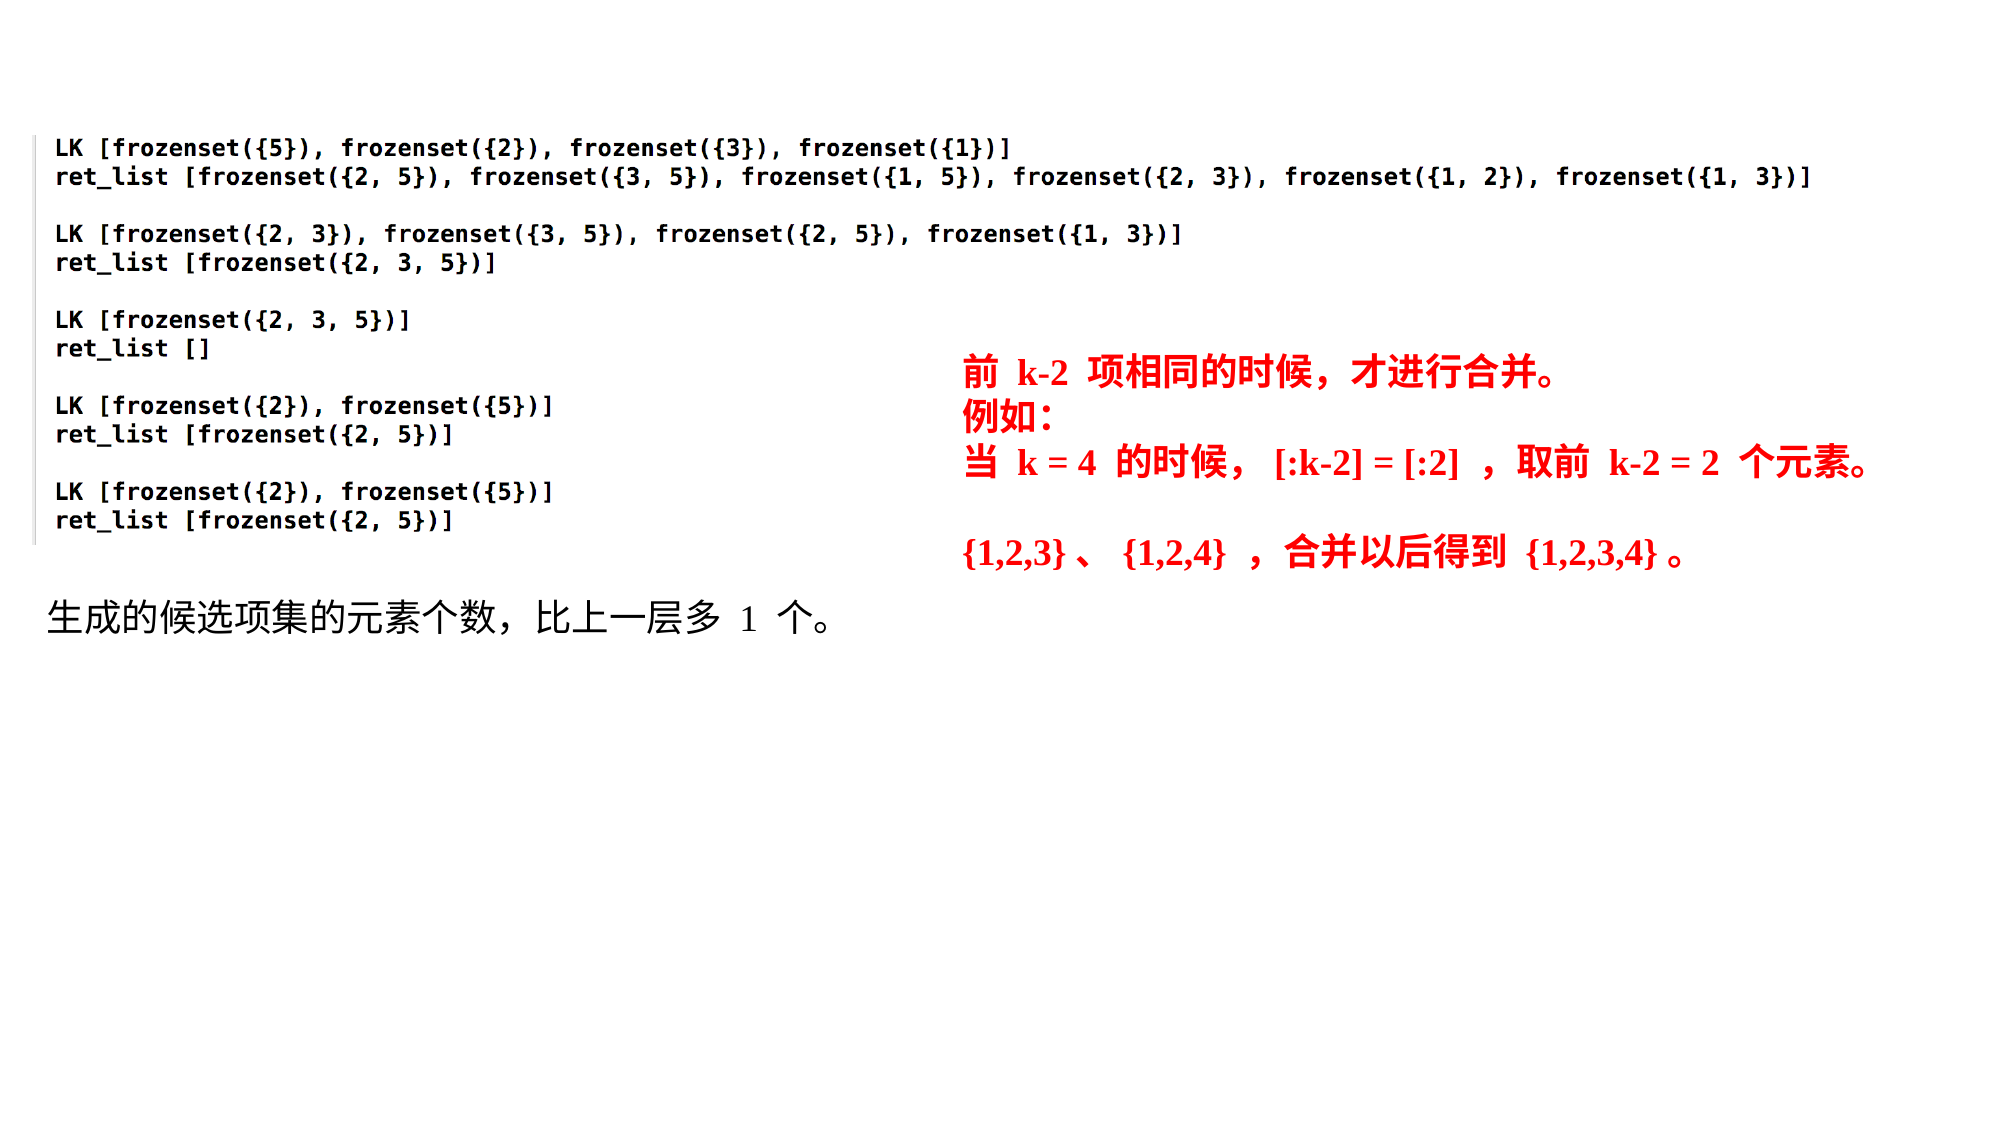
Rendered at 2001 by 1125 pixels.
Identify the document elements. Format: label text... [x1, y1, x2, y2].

picture [32, 135, 1863, 545]
text_box 前 k-2 项相同的时候，才进行合并。 例如： 当 k = 4 的时候，[:k-2] = [:2] ，取前 k-2 = 2 个元素。 {1,2,3}、{1,2,4} ，合并以后得到 {1,2,3,4}。 [947, 340, 1925, 626]
text_box 生成的候选项集的元素个数，比上一层多 1 个。 [32, 586, 856, 647]
